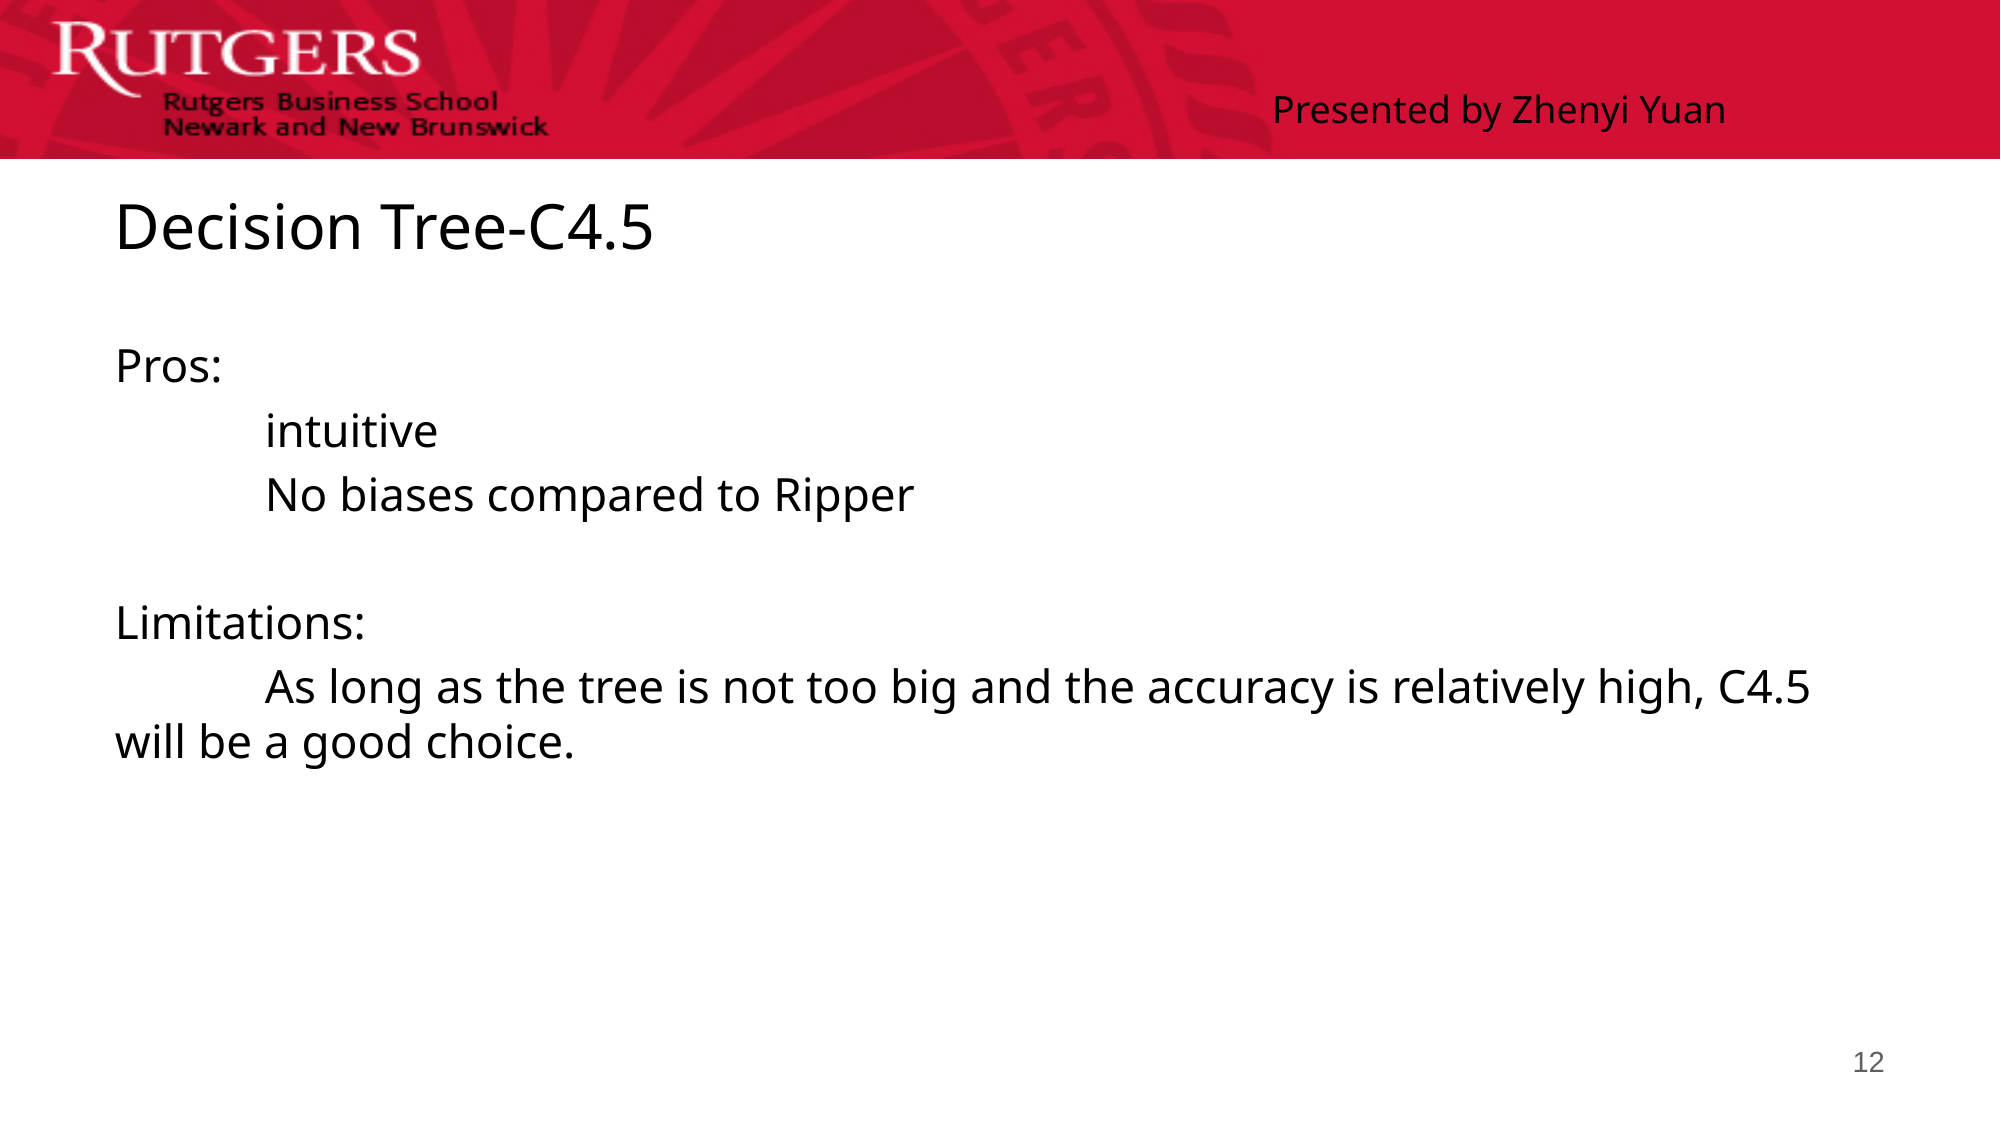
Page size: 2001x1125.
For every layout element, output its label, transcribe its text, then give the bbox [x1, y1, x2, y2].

text_box Presented by Zhenyi Yuan [1257, 78, 2000, 139]
title Decision Tree-C4.5 [99, 158, 1900, 292]
list Pros: intuitive No biases compared to Ripper Limitations: As long as the tree is not too big and the accuracy is relatively high, C4.5 will be a good choice. [99, 329, 1900, 1043]
slide_number 12 [1433, 1035, 1901, 1115]
picture [0, 0, 2000, 159]
